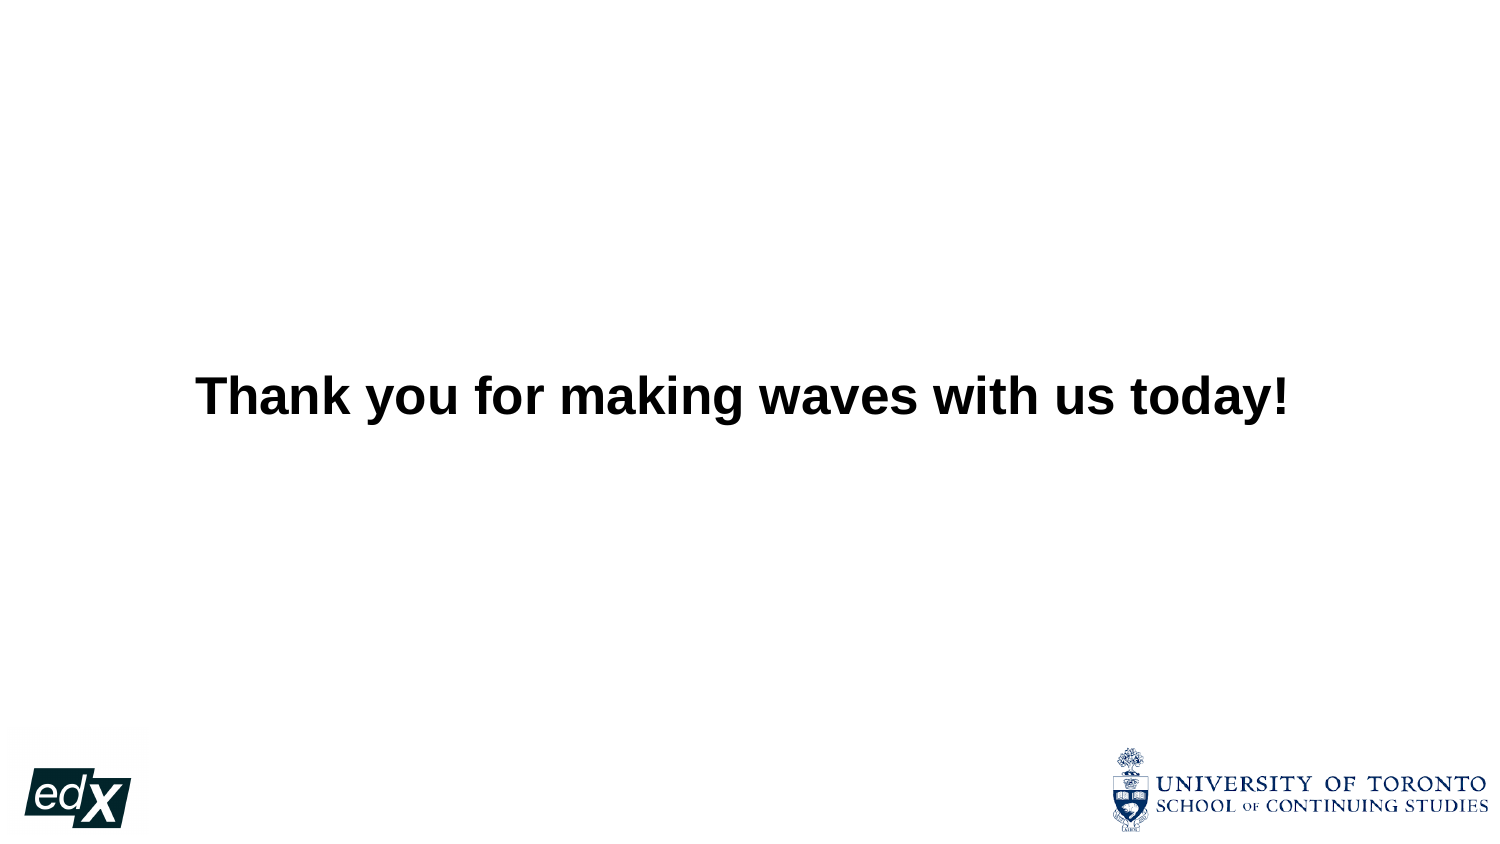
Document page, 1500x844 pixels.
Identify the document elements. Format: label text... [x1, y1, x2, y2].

picture [6, 726, 149, 835]
picture [1112, 747, 1488, 832]
title Thank you for making waves with us today! [51, 346, 1449, 441]
